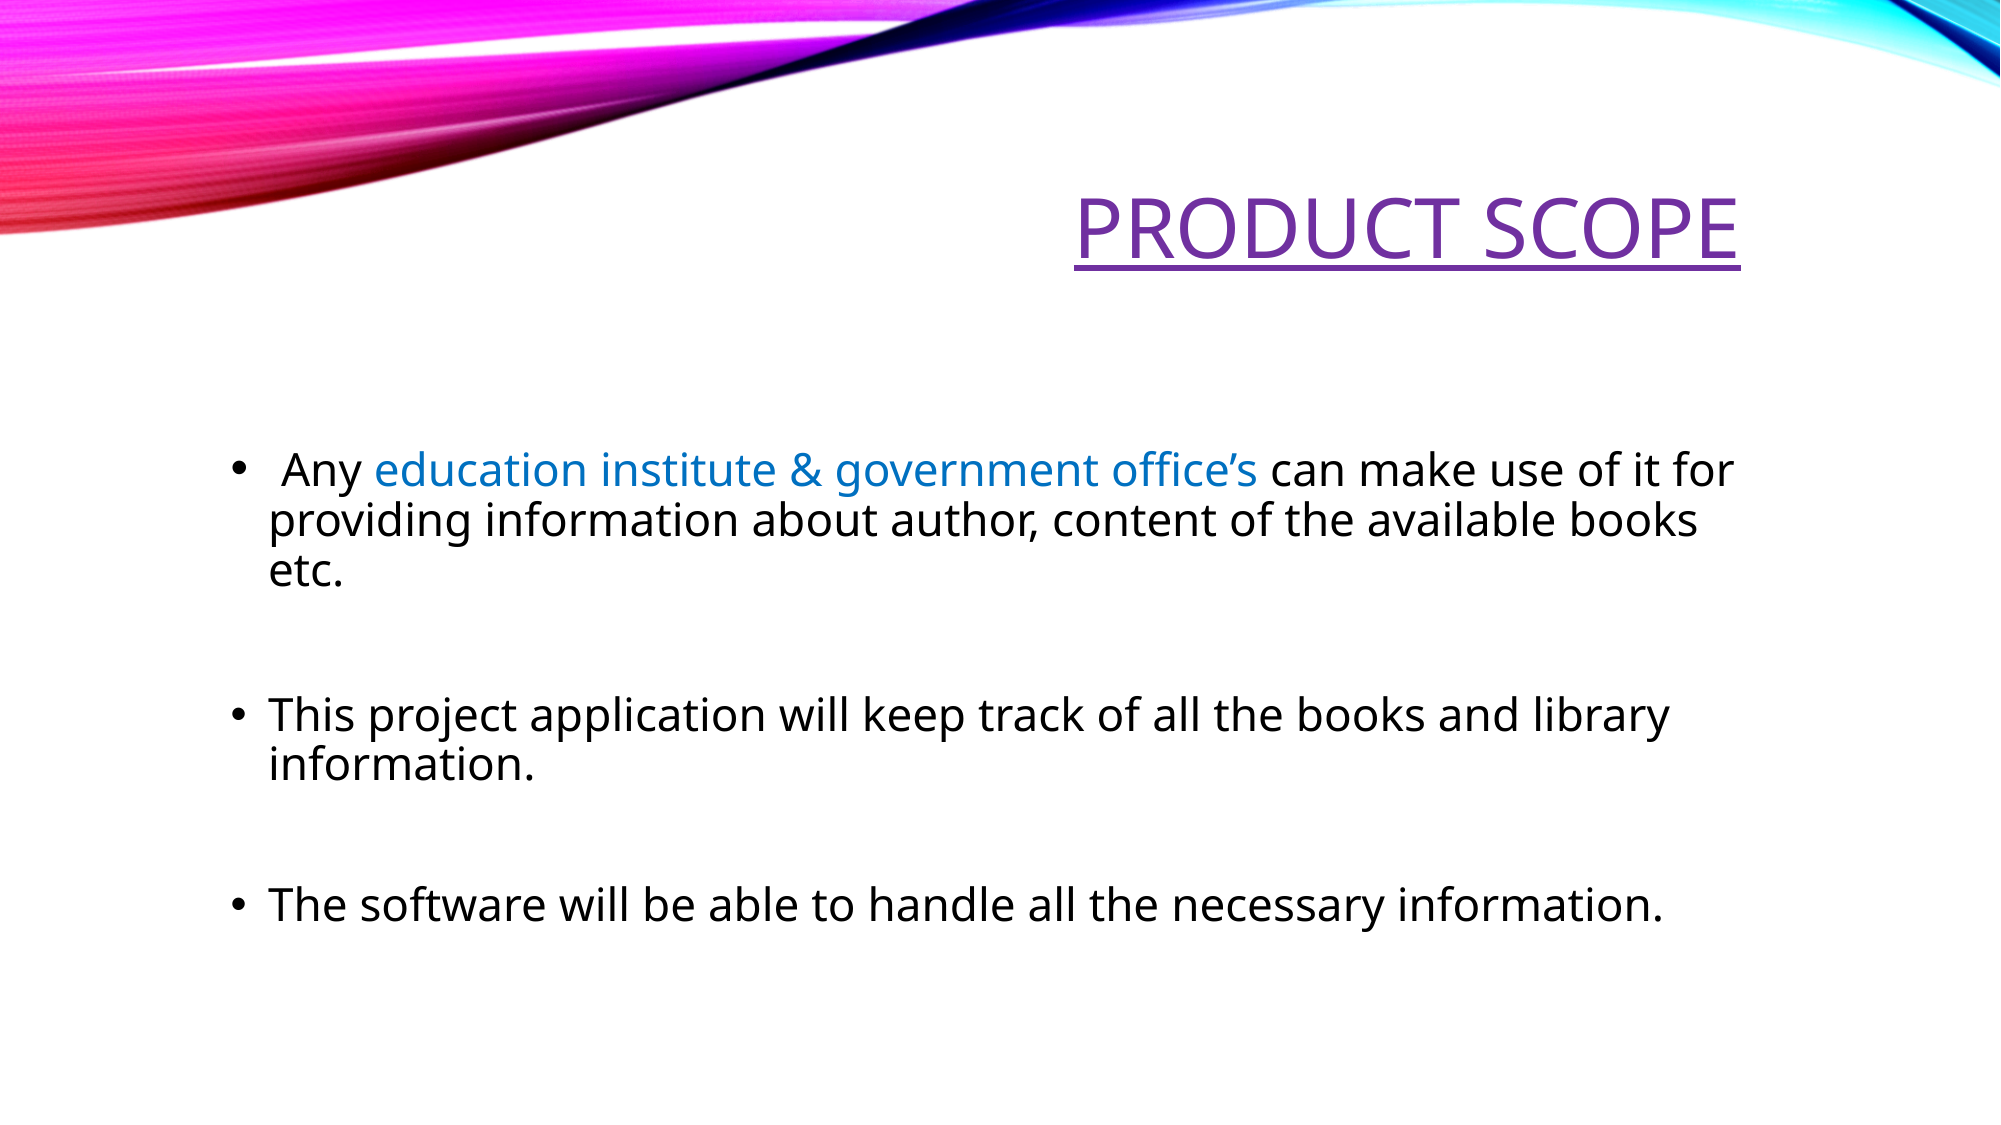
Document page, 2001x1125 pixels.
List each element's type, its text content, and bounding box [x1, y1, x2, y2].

title Product scope [474, 125, 1757, 338]
picture [1910, 0, 2000, 45]
picture [0, 0, 2000, 237]
list Any education institute & government office’s can make use of it for providing information about author, content of the available books etc. This project application will keep track of all the books and library information. The software will be able to handle all the necessary information. [215, 360, 1783, 1021]
picture [1890, 0, 2000, 75]
